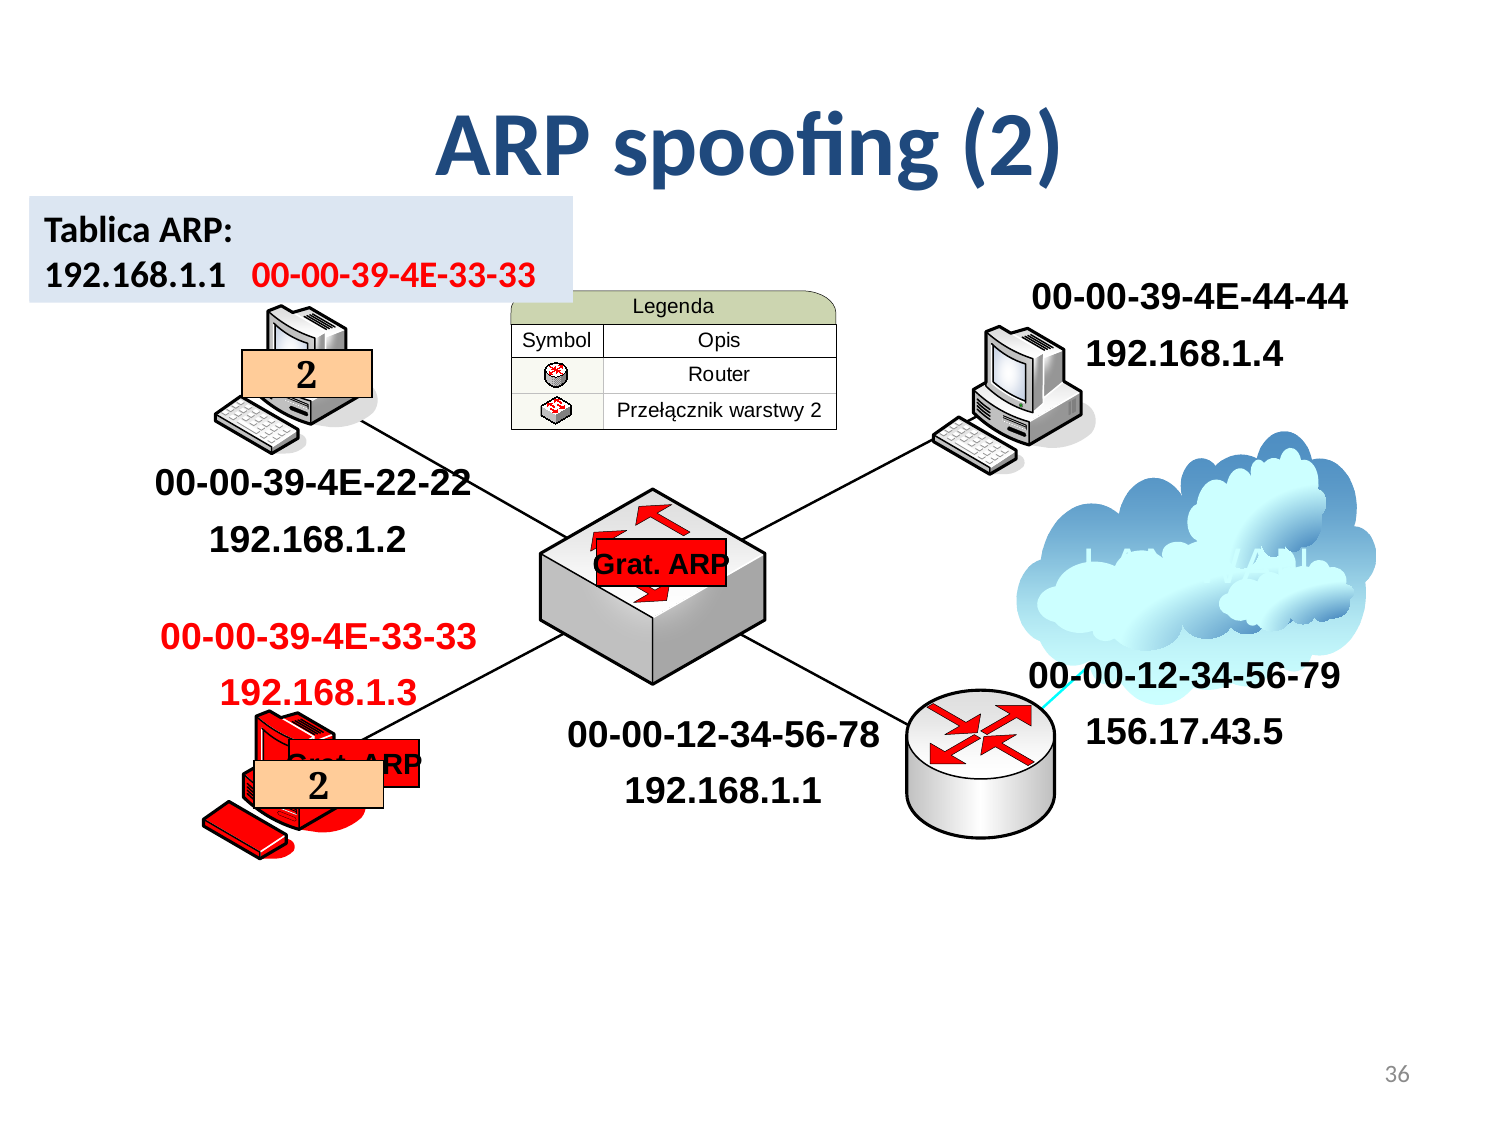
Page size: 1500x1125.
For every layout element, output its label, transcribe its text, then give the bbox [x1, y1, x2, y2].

slide_number 36 [1074, 1042, 1425, 1103]
text_box Tablica ARP: 192.168.1.1 00-00-39-4E-33-33 [29, 197, 573, 303]
picture [122, 263, 1378, 862]
title ARP spoofing (2) [75, 45, 1425, 233]
